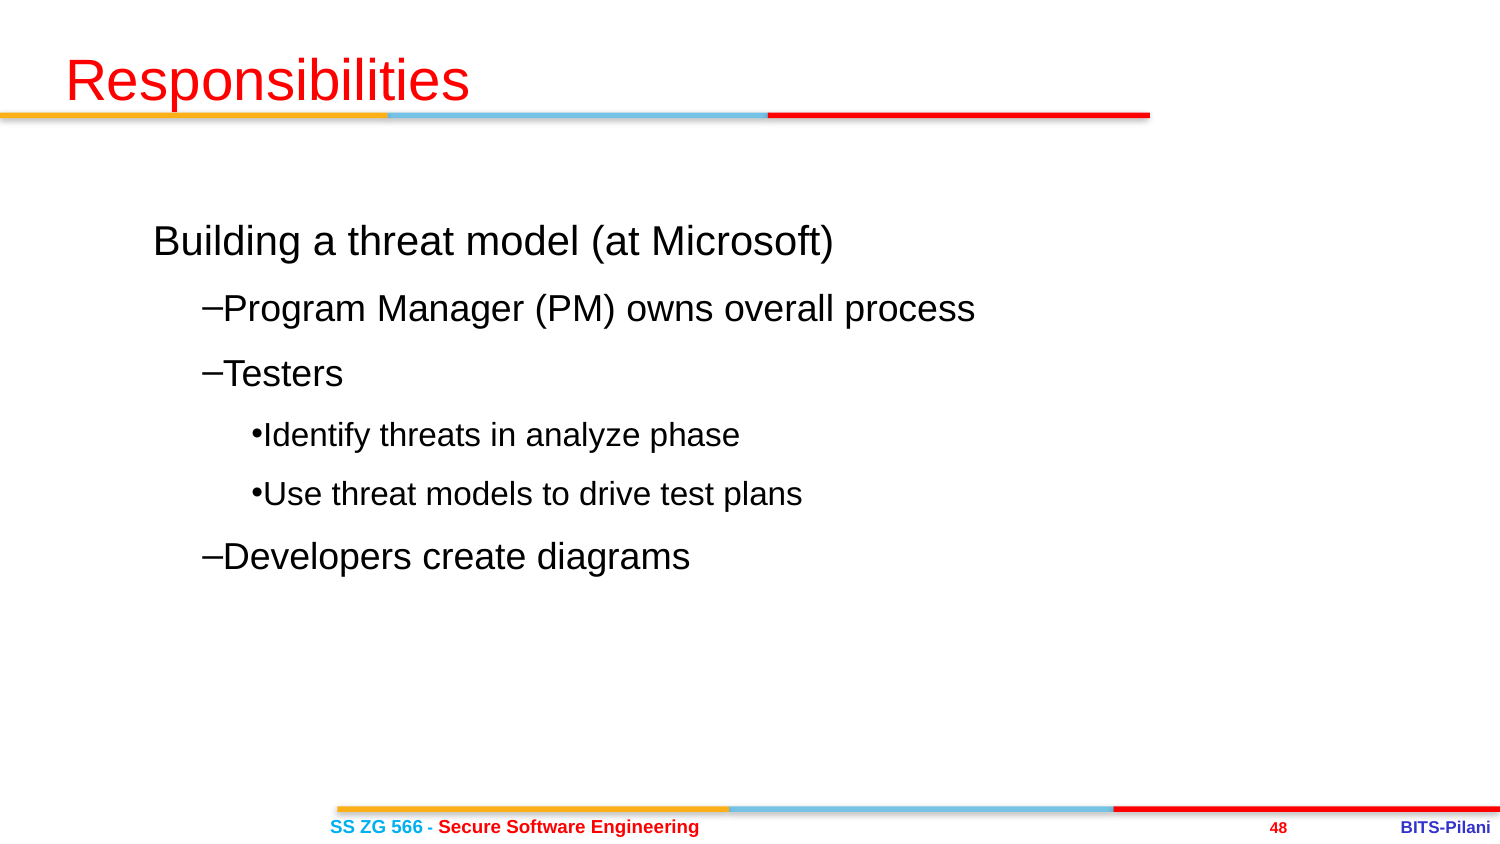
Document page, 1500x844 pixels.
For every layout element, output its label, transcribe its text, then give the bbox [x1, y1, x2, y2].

list Building a threat model (at Microsoft) Program Manager (PM) owns overall process Testers Identify threats in analyze phase Use threat models to drive test plans Developers create diagrams [138, 205, 1400, 741]
list Responsibilities [50, 41, 1088, 128]
